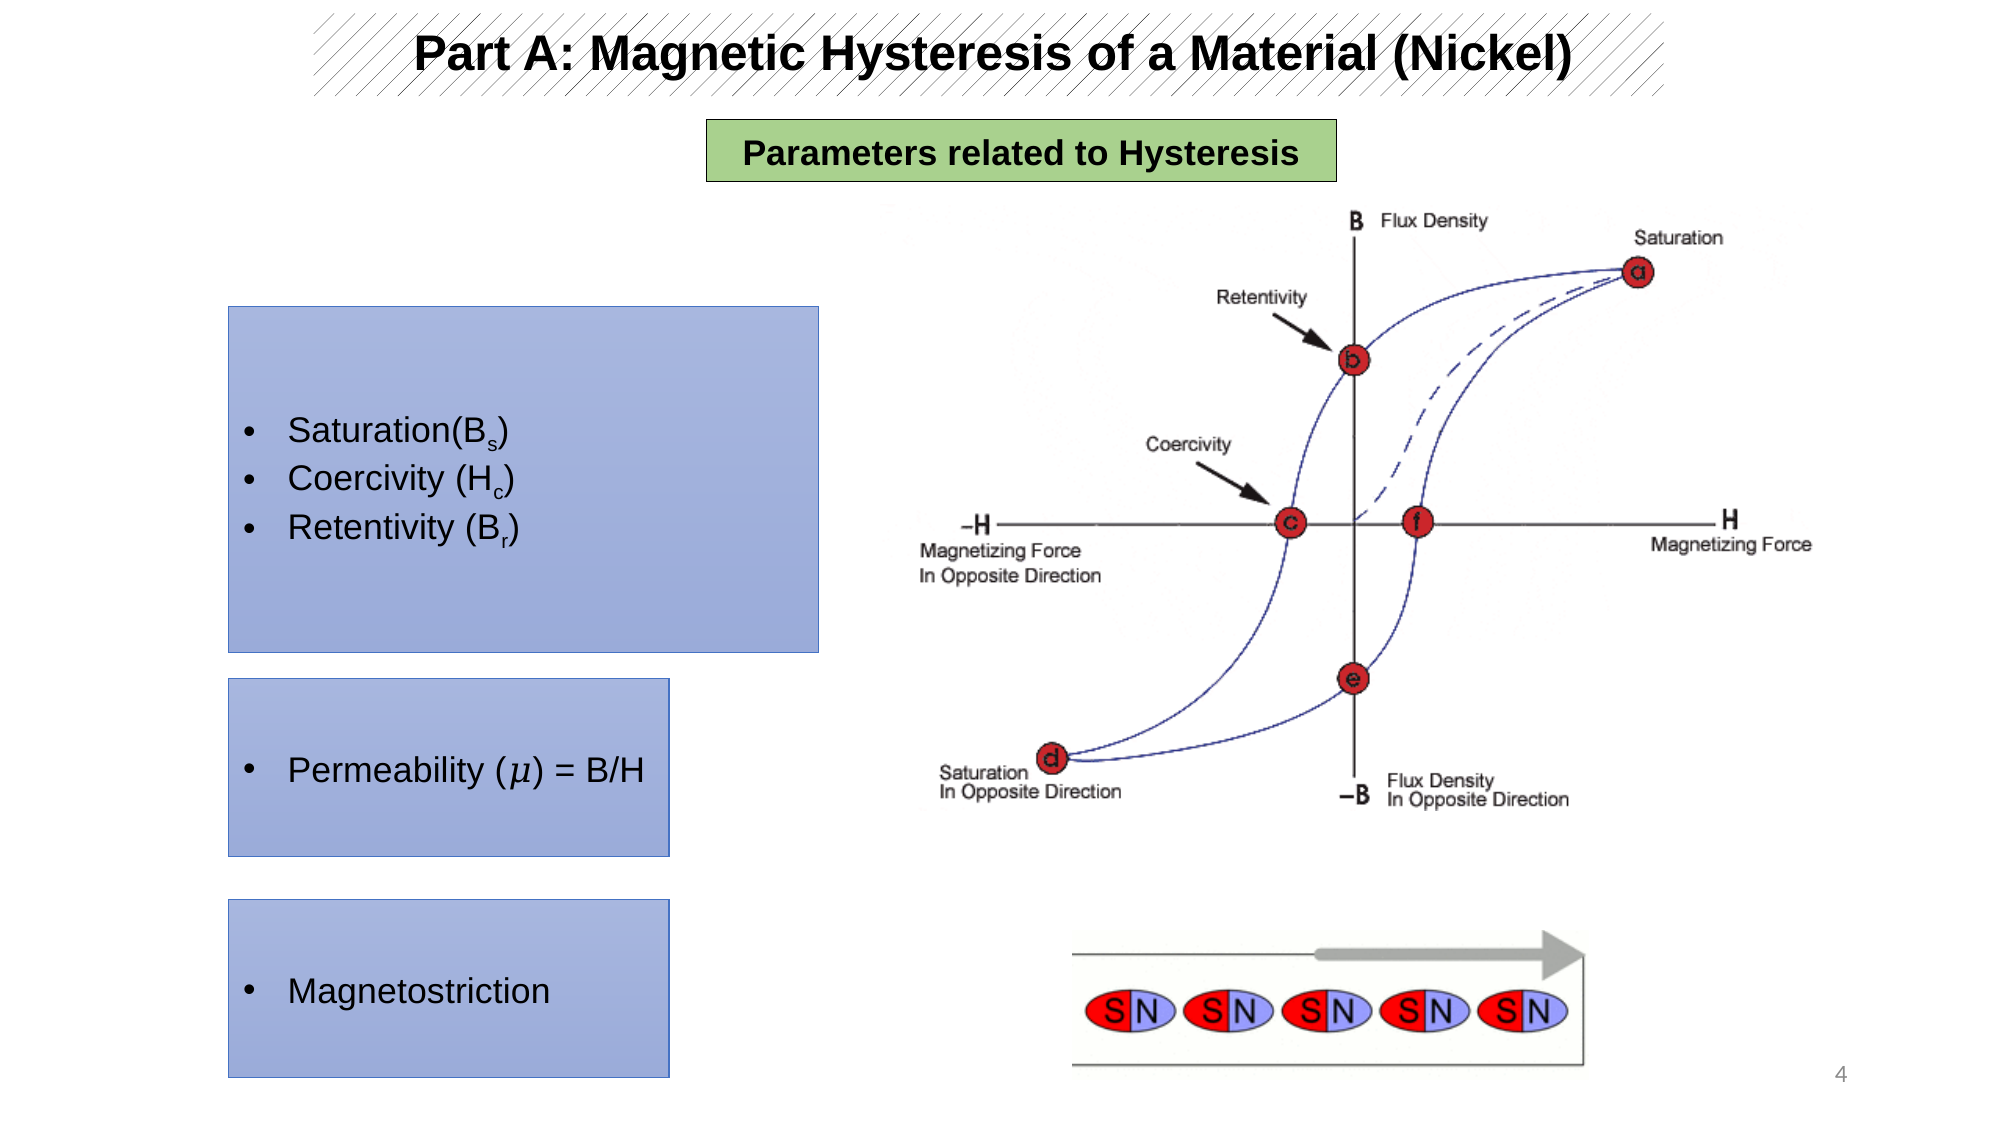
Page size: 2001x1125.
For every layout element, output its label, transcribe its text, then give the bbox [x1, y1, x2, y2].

picture [1072, 930, 1589, 1080]
text_box Parameters related to Hysteresis [706, 119, 1337, 182]
text_box Permeability (𝜇) = B/H [228, 678, 670, 857]
text_box Saturation(Bs) Coercivity (Hc) Retentivity (Br) [228, 306, 819, 653]
title Part A: Magnetic Hysteresis of a Material (Nickel) [313, 13, 1664, 97]
text_box Magnetostriction [228, 899, 670, 1078]
picture [880, 204, 1819, 811]
slide_number 4 [1412, 1042, 1863, 1103]
